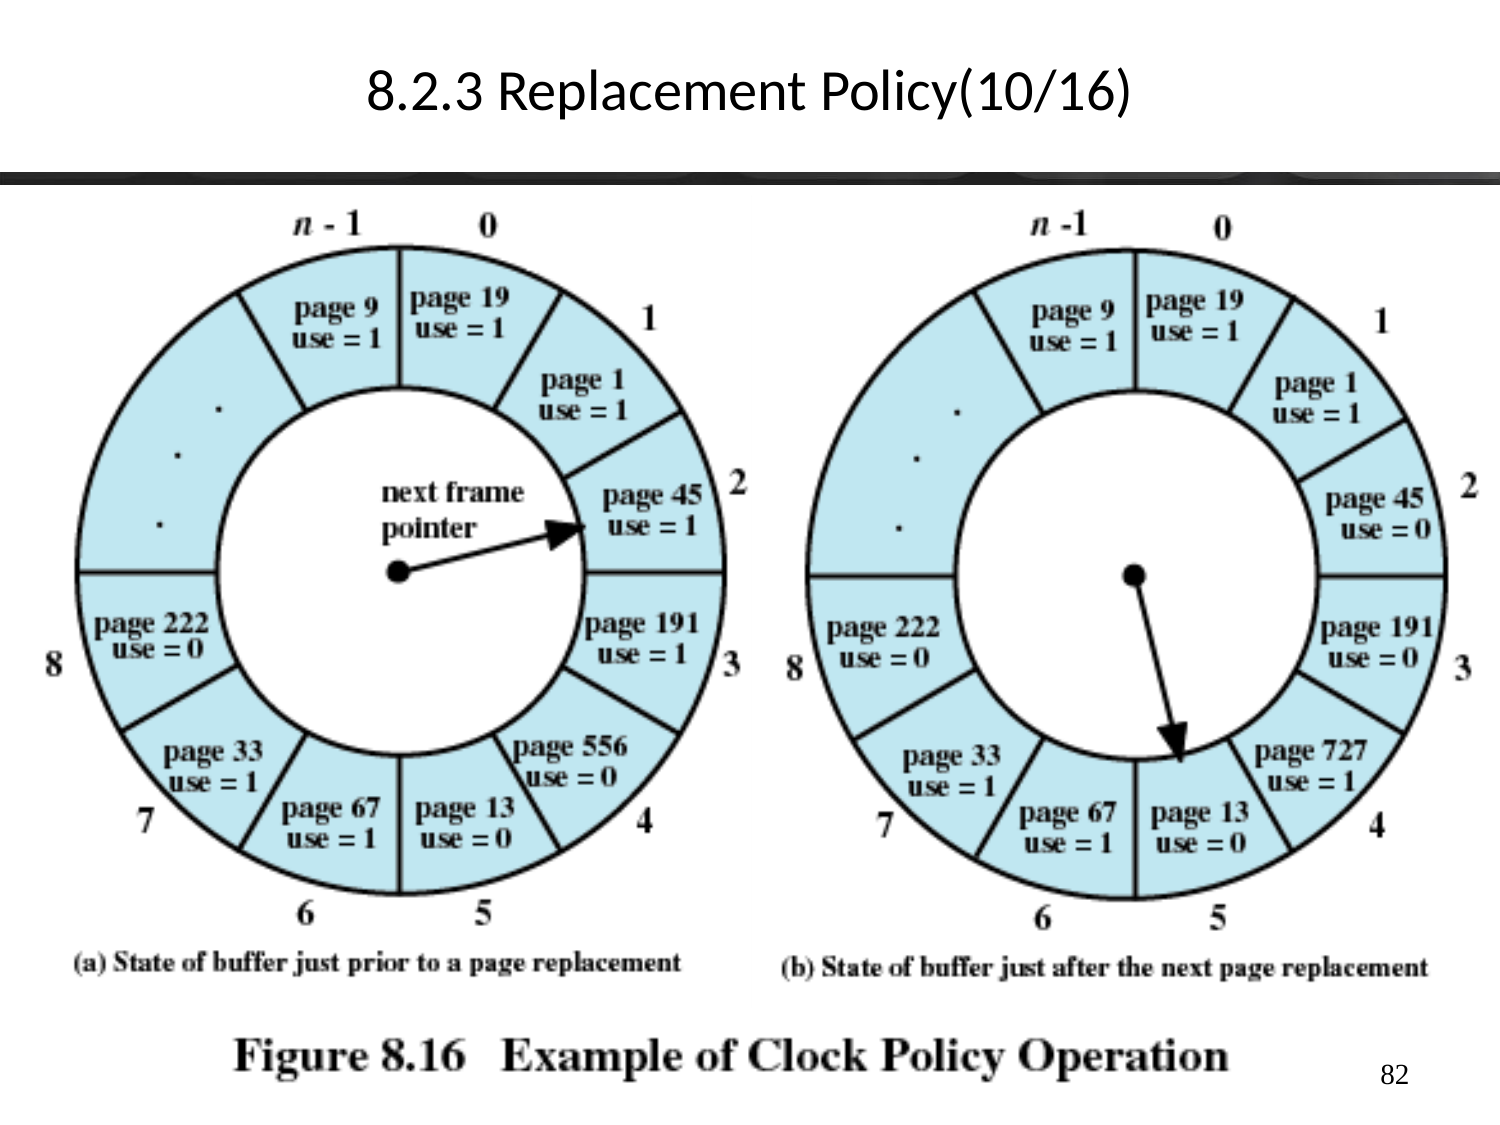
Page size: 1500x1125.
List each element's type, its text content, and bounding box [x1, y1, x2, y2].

text_box 8.2.3 Replacement Policy(10/16) [0, 45, 1500, 173]
slide_number 82 [1253, 1042, 1425, 1103]
picture [0, 173, 1500, 185]
picture [212, 1012, 1251, 1099]
picture [24, 195, 1493, 1009]
